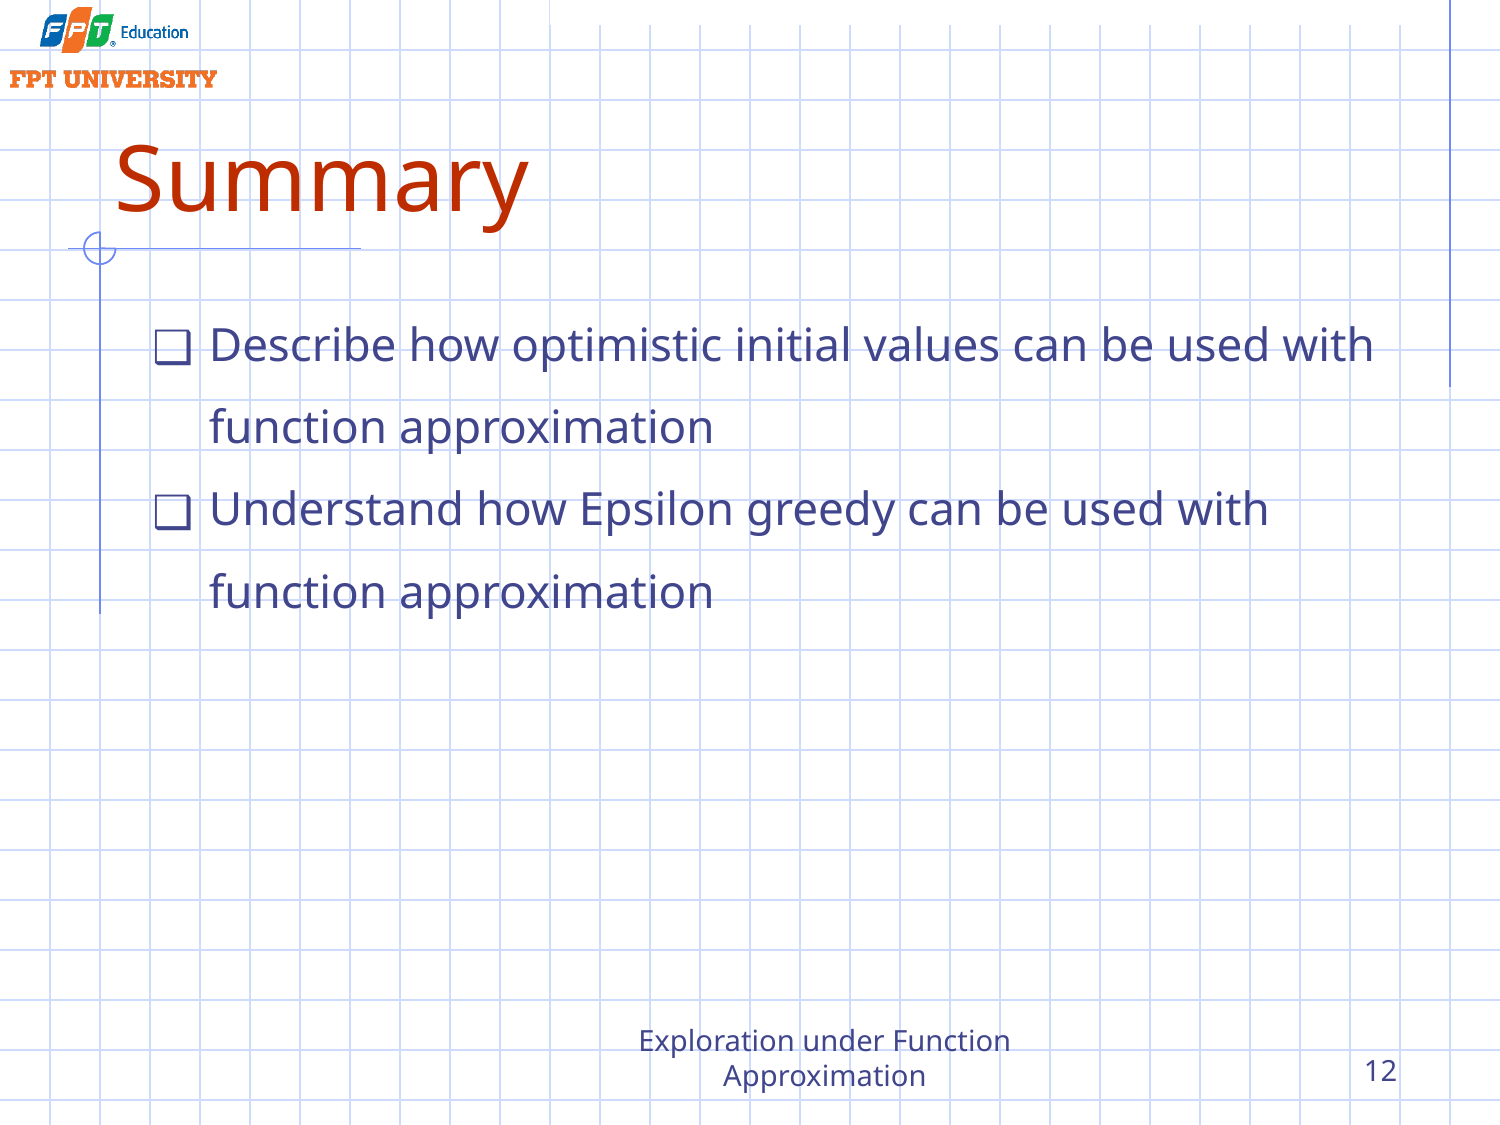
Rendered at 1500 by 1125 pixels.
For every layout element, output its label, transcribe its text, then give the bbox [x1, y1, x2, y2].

text_box 12 [1099, 1024, 1413, 1100]
picture [10, 6, 217, 88]
title Summary [99, 50, 1375, 238]
list Describe how optimistic initial values can be used with function approximation Understand how Epsilon greedy can be used with function approximation [137, 280, 1400, 988]
text_box Exploration under Function Approximation [587, 1024, 1063, 1100]
